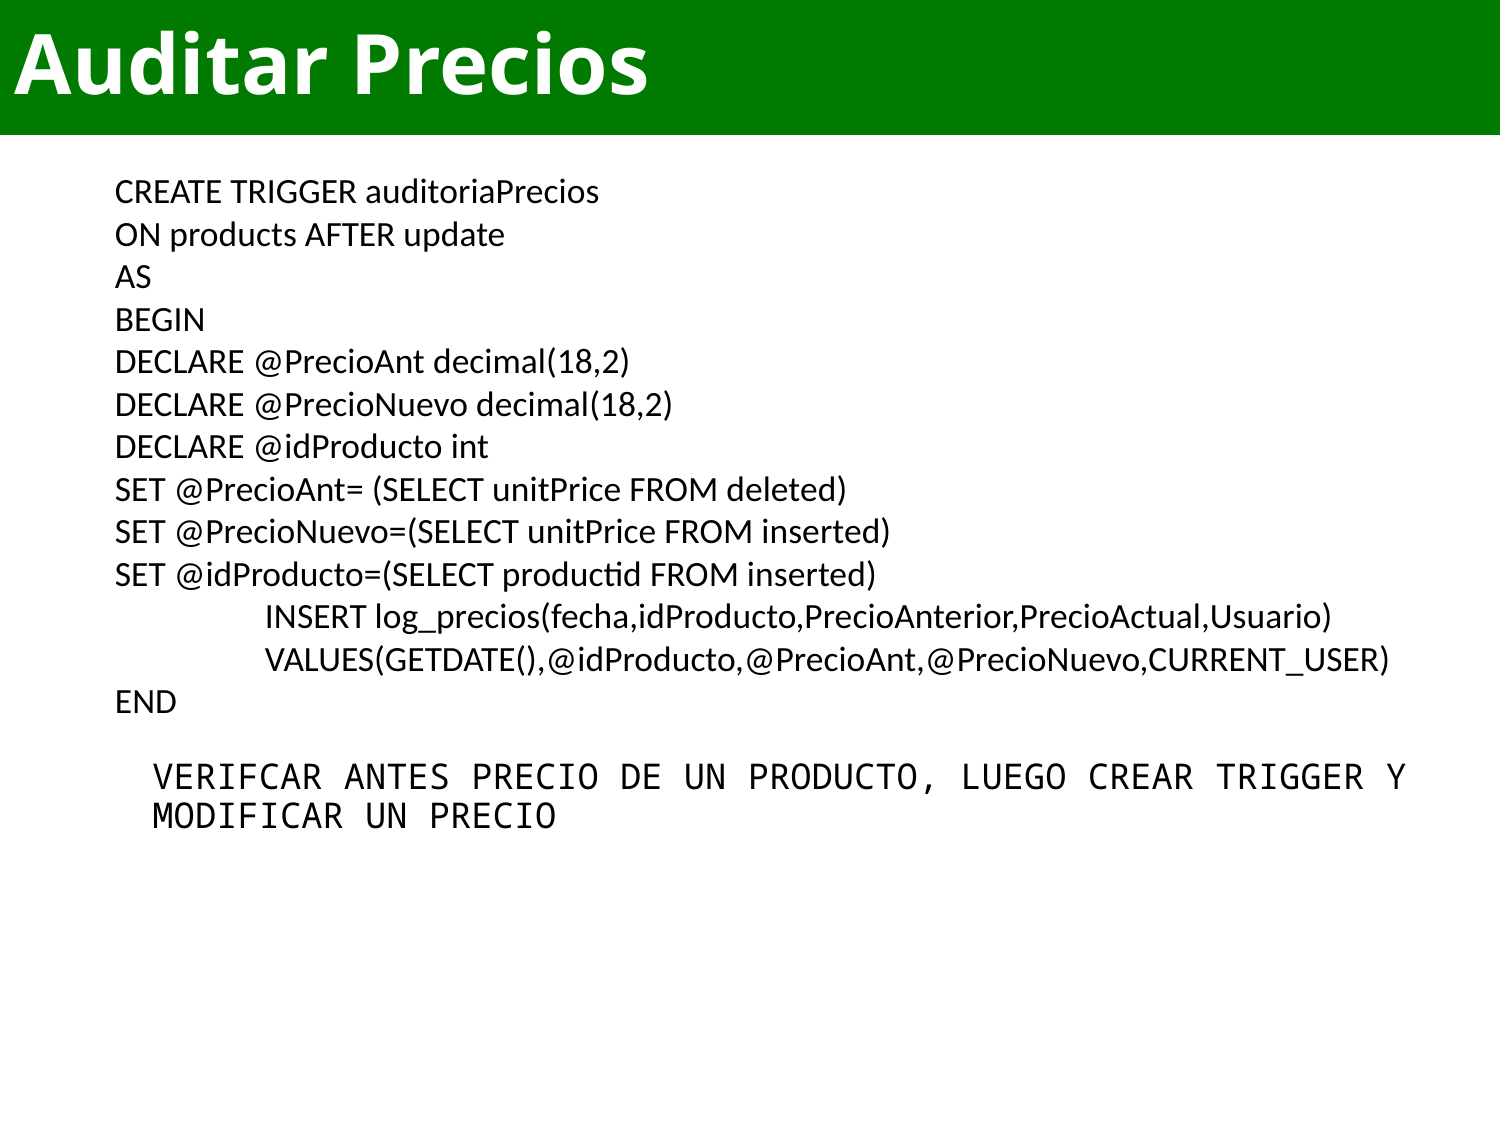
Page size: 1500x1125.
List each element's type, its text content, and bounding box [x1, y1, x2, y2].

text_box Auditar Precios [0, 0, 1500, 135]
text_box CREATE TRIGGER auditoriaPrecios ON products AFTER update AS BEGIN DECLARE @PrecioAnt decimal(18,2) DECLARE @PrecioNuevo decimal(18,2) DECLARE @idProducto int SET @PrecioAnt= (SELECT unitPrice FROM deleted) SET @PrecioNuevo=(SELECT unitPrice FROM inserted) SET @idProducto=(SELECT productid FROM inserted) INSERT log_precios(fecha,idProducto,PrecioAnterior,PrecioActual,Usuario) VALUES(GETDATE(),@idProducto,@PrecioAnt,@PrecioNuevo,CURRENT_USER) END VERIFCAR ANTES PRECIO DE UN PRODUCTO, LUEGO CREAR TRIGGER Y MODIFICAR UN PRECIO [100, 160, 1424, 844]
